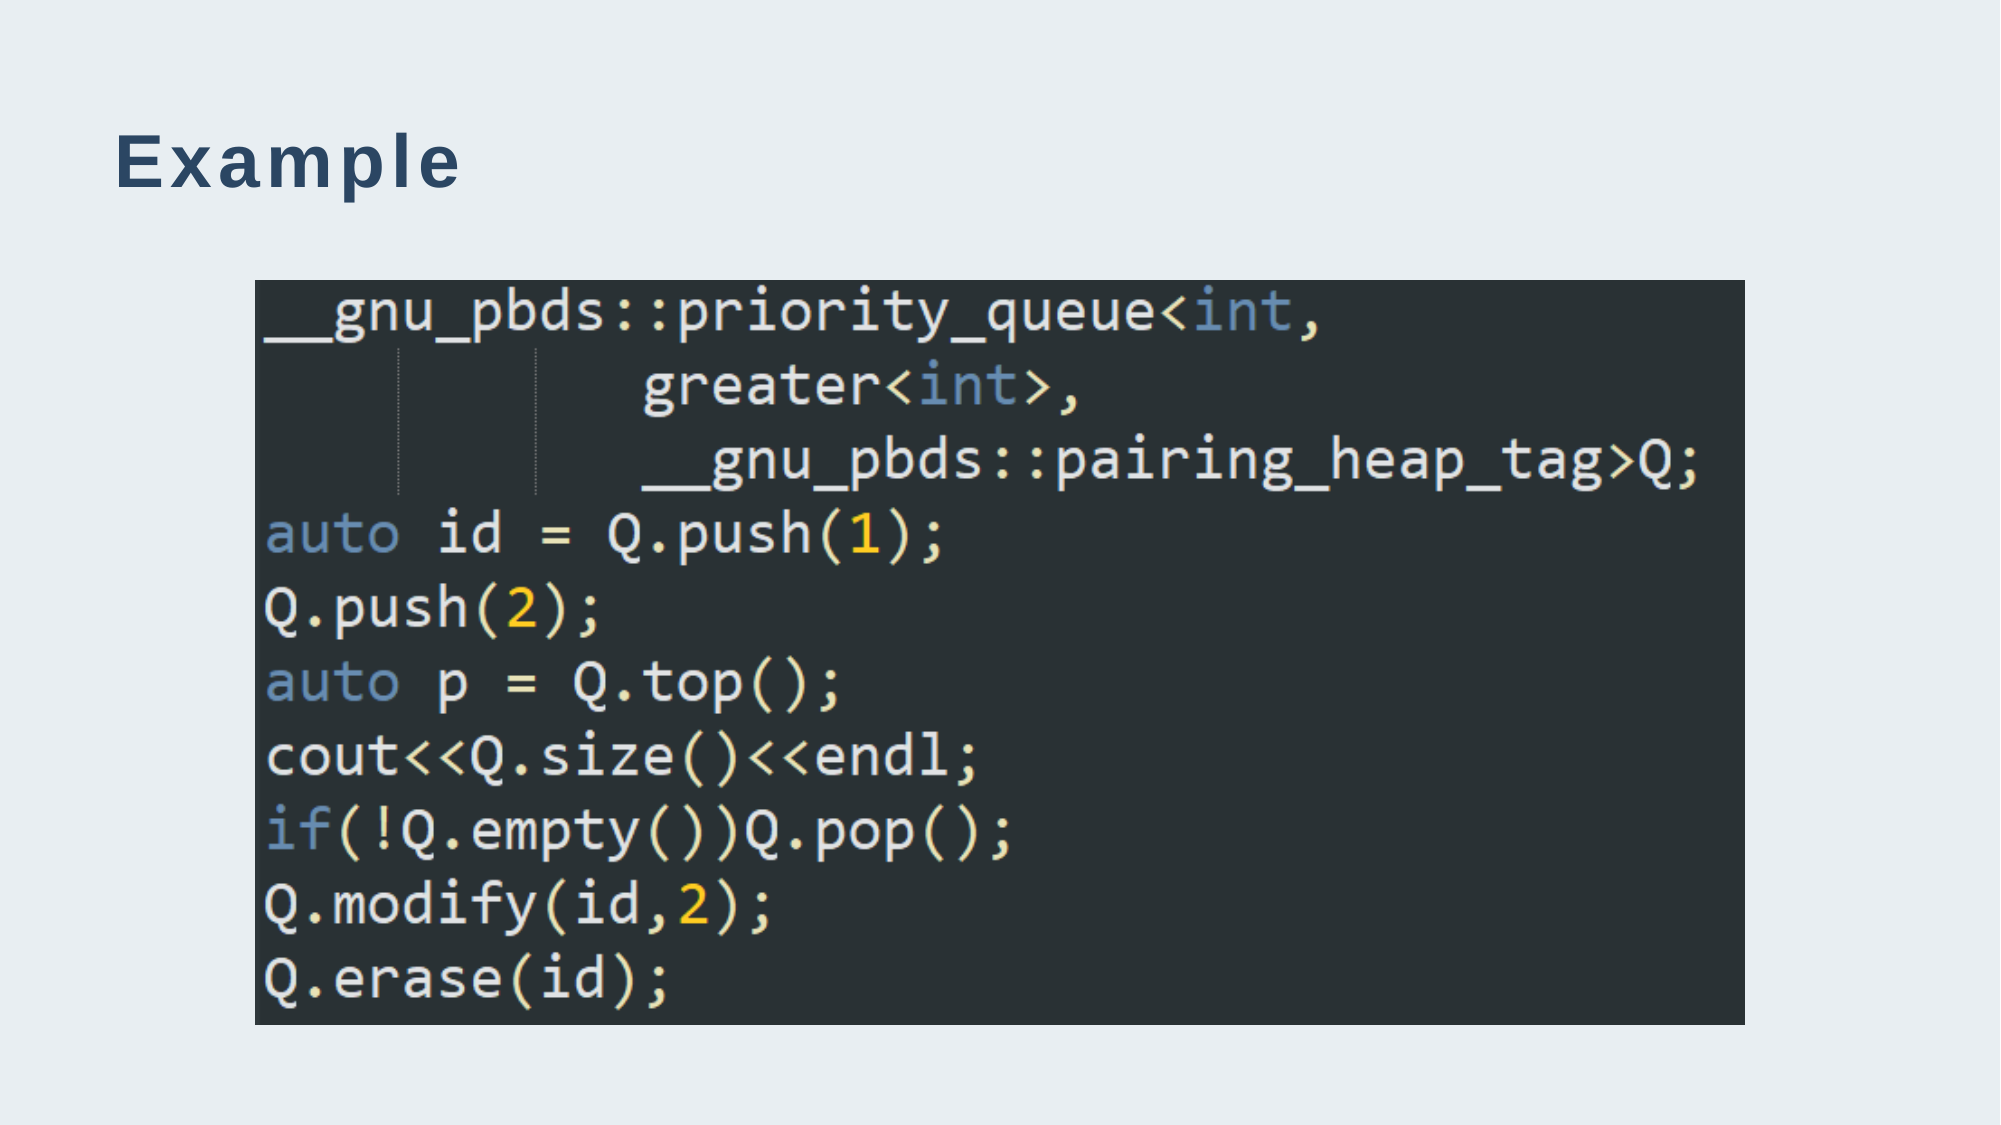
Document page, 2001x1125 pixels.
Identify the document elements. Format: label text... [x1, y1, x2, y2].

picture [255, 280, 1745, 1025]
title Example [99, 99, 1900, 216]
